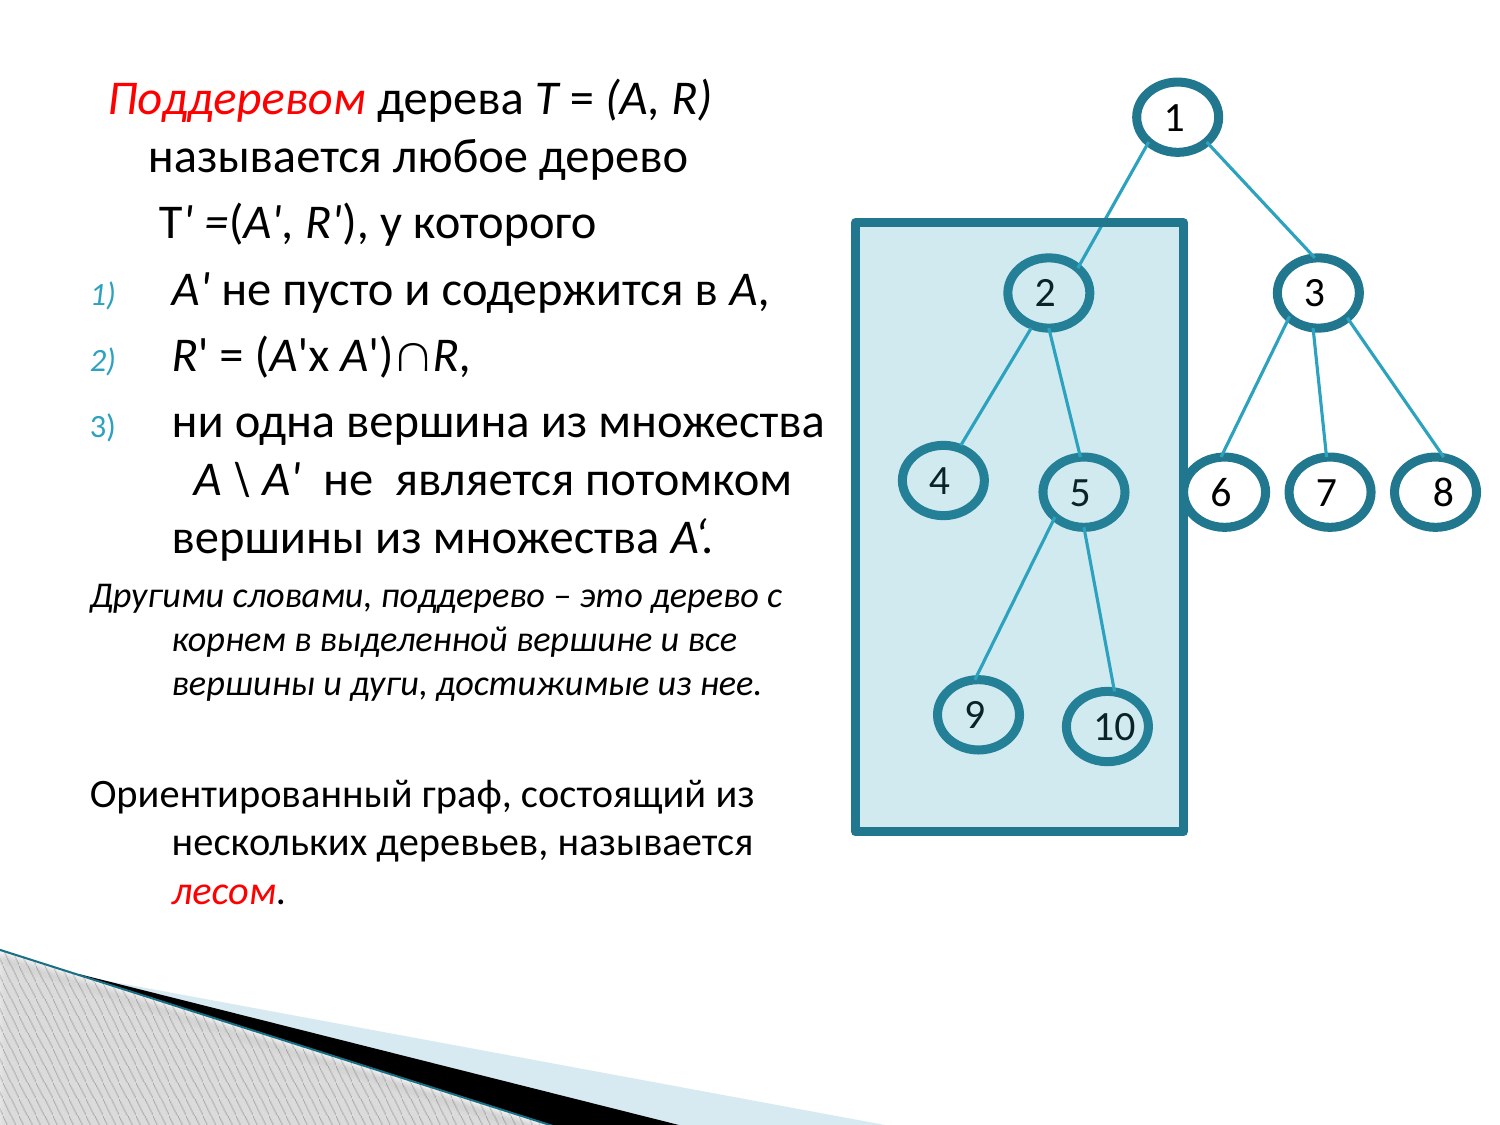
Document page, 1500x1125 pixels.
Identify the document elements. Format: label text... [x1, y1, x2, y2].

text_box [937, 351, 1055, 423]
text_box [1284, 457, 1376, 532]
text_box [1470, 466, 1482, 519]
text_box [1289, 258, 1364, 333]
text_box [933, 558, 1097, 639]
text_box [1309, 452, 1324, 457]
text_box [1202, 145, 1319, 255]
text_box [1016, 593, 1182, 625]
text_box 1 [1148, 82, 1200, 147]
text_box [851, 218, 1188, 836]
text_box 7 [1301, 457, 1353, 522]
text_box [1132, 87, 1148, 145]
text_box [1049, 169, 1177, 241]
text_box [1203, 452, 1221, 457]
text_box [999, 376, 1130, 409]
text_box [1324, 253, 1338, 257]
text_box [1390, 452, 1466, 532]
list Поддеревом дерева Т = (А, R) называется любое дерево T' =(А', R'), у которого А' не пусто и содержится в A, R' = (A'х A')R, ни одна вершина из множества А \ А' не является потомком вершины из множества А‘. Другими словами, поддерево – это дерево с корнем в выделенной вершине и все вершины и дуги, достижимые из нее. Ориентированный граф, состоящий из нескольких деревьев, называется лесом. [75, 58, 844, 988]
text_box [1272, 268, 1289, 320]
text_box [1156, 77, 1199, 82]
text_box [1148, 82, 1224, 157]
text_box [1325, 338, 1466, 436]
text_box [1188, 457, 1271, 532]
text_box [1224, 452, 1246, 457]
text_box 3 [1289, 257, 1341, 323]
text_box 8 [1418, 457, 1470, 522]
text_box [1328, 452, 1352, 457]
text_box 6 [1195, 457, 1247, 522]
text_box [1184, 352, 1319, 422]
